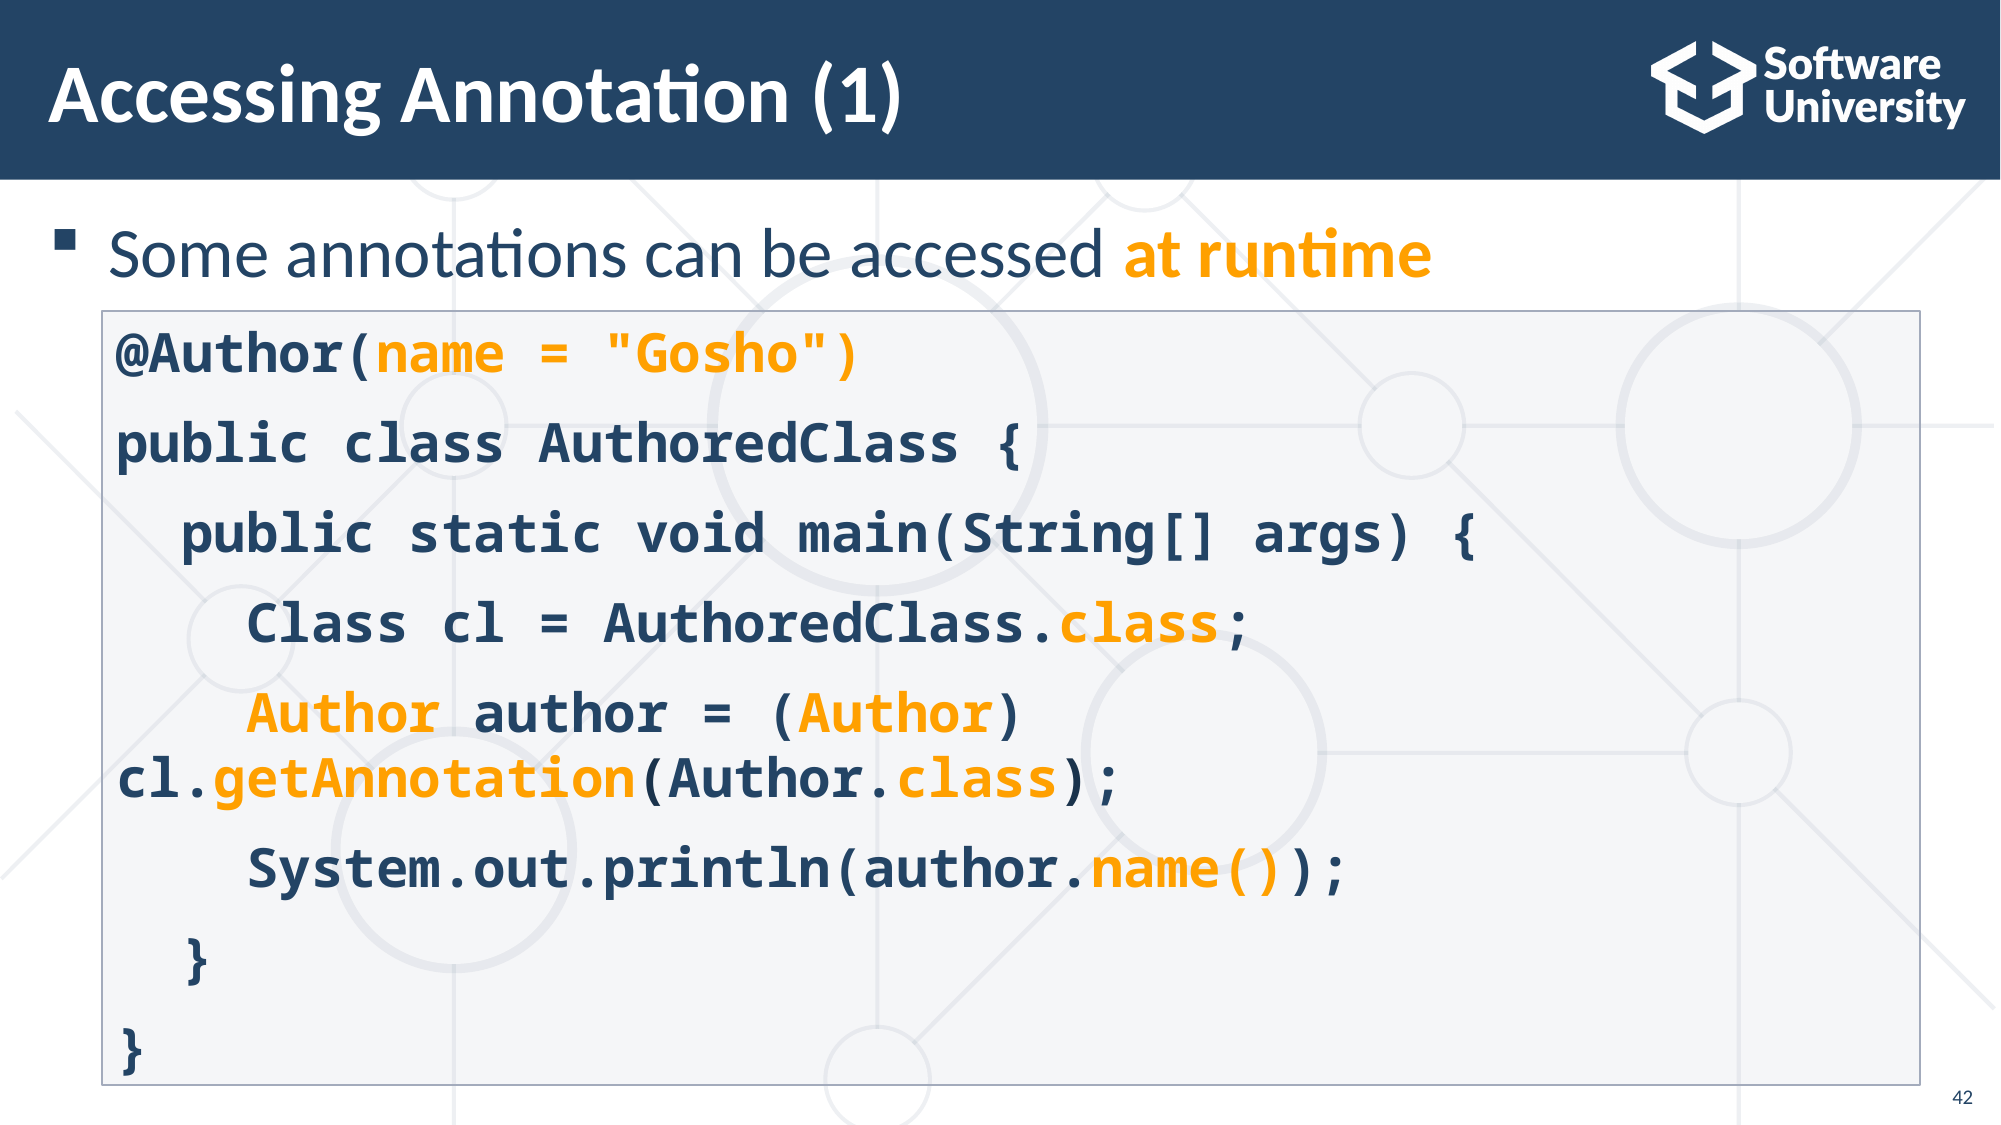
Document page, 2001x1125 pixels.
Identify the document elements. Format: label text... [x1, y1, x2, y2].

slide_number 42 [1927, 1067, 1989, 1117]
text_box @Author(name = "Gosho") public class AuthoredClass { public static void main(String[] args) { Class cl = AuthoredClass.class; Author author = (Author) cl.getAnnotation(Author.class); System.out.println(author.name()); } } [101, 310, 1921, 1086]
title Accessing Annotation (1) [31, 16, 1625, 162]
picture [1651, 41, 1966, 134]
list Some annotations can be accessed at runtime [31, 196, 1970, 1104]
